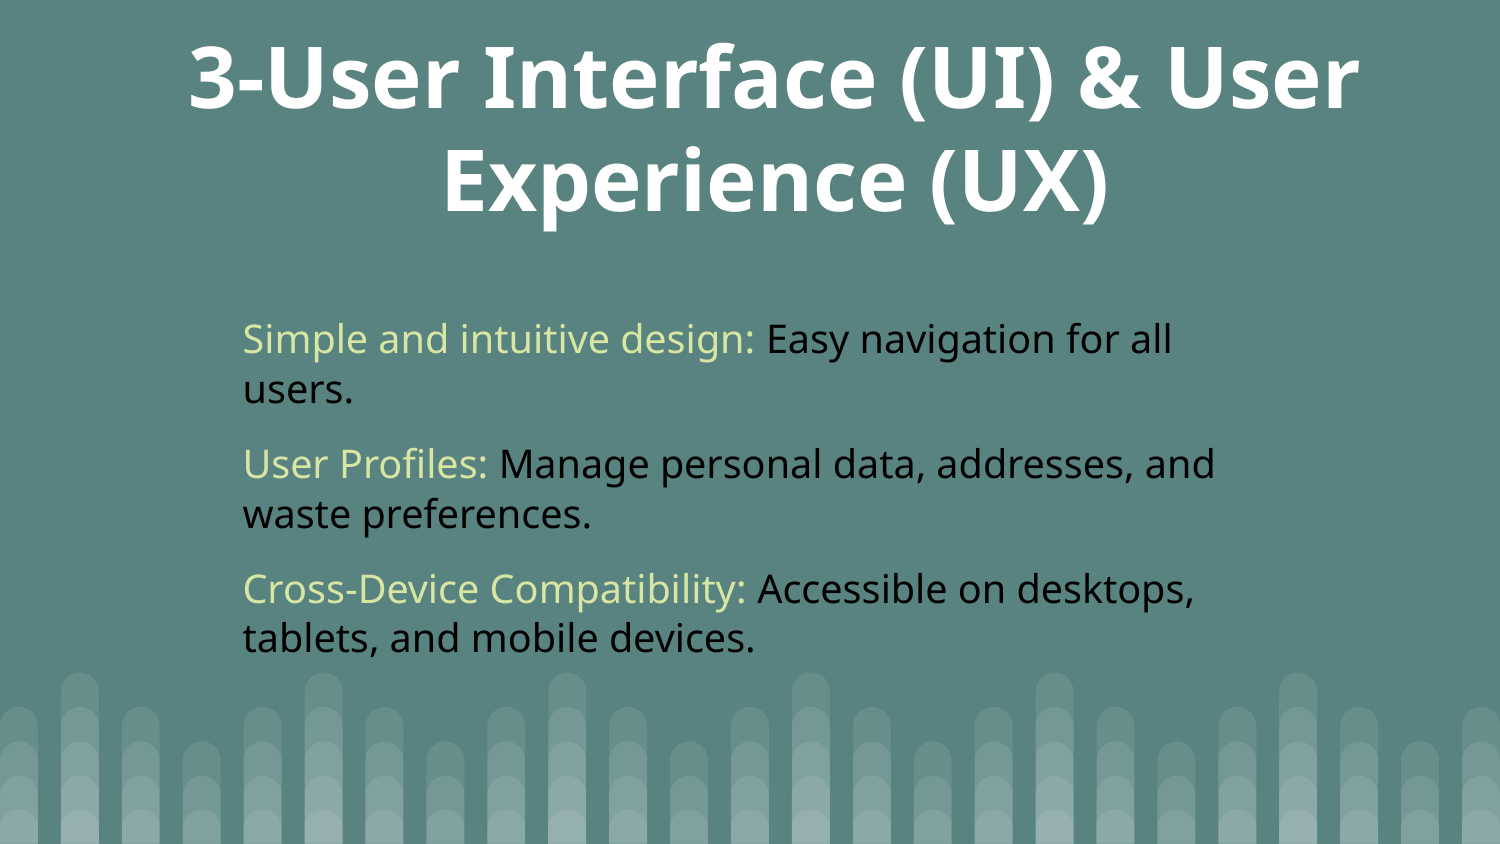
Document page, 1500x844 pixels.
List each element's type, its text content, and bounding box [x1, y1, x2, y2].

title 3-User Interface (UI) & User Experience (UX) [0, 1, 1500, 251]
list Simple and intuitive design: Easy navigation for all users. User Profiles: Manage personal data, addresses, and waste preferences. Cross-Device Compatibility: Accessible on desktops, tablets, and mobile devices. [227, 296, 1273, 628]
